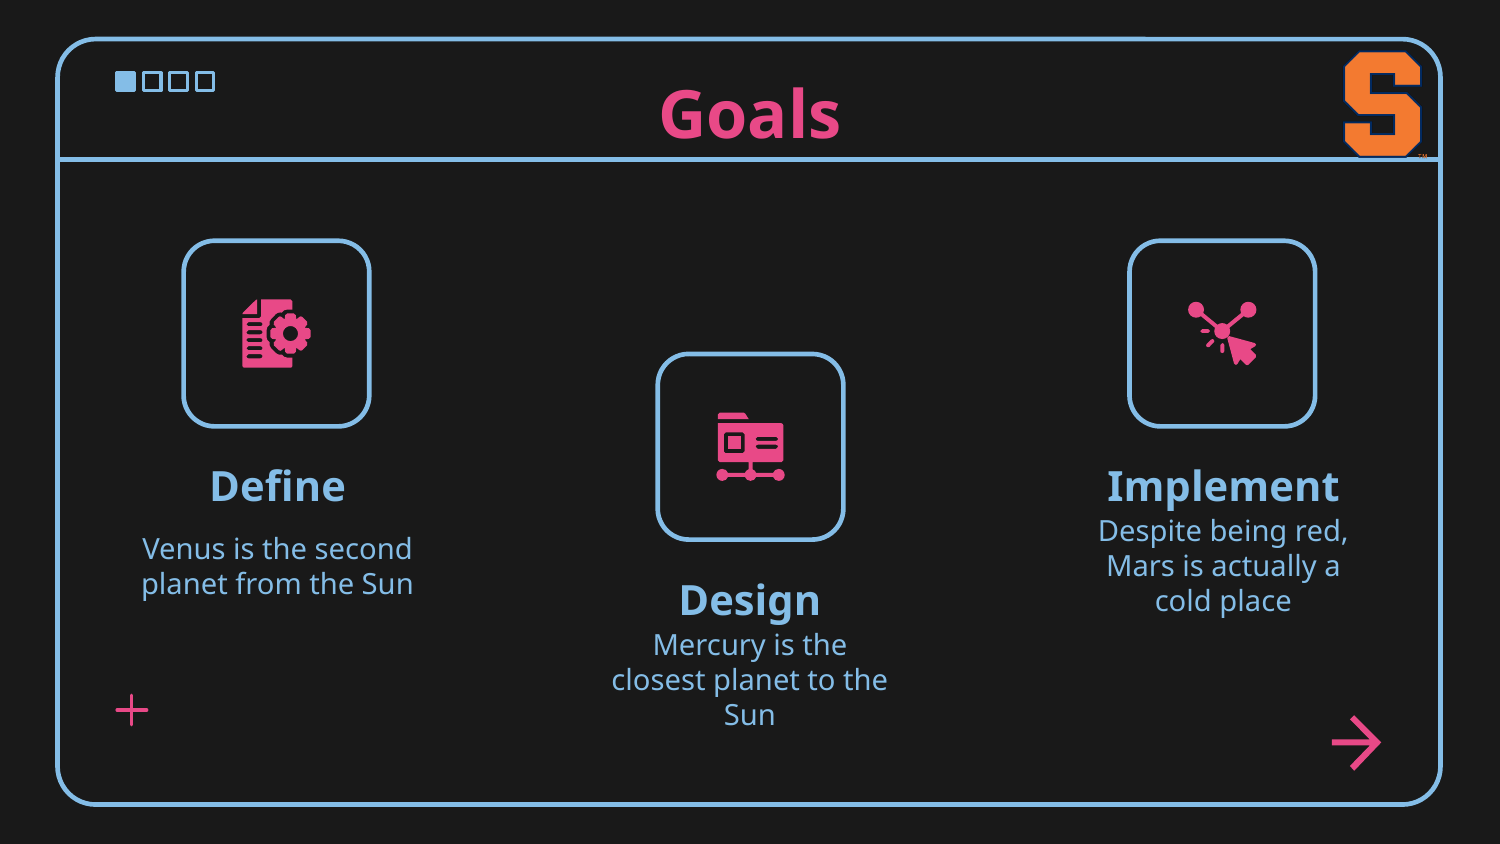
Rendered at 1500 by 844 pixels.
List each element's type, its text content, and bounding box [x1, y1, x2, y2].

title Implement [1063, 441, 1384, 528]
text_box [1331, 715, 1382, 771]
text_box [1187, 301, 1257, 366]
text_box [716, 412, 785, 482]
text_box [1129, 240, 1316, 427]
text_box [657, 353, 844, 540]
title Goals [118, 72, 1315, 167]
subtitle Despite being red, Mars is actually a cold place [1063, 528, 1384, 602]
subtitle Mercury is the closest planet to the Sun [590, 641, 910, 716]
text_box [183, 240, 370, 427]
title Design [590, 555, 910, 641]
picture [1316, 48, 1447, 160]
subtitle Venus is the second planet from the Sun [118, 528, 438, 602]
title Define [118, 441, 438, 528]
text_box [242, 299, 311, 369]
